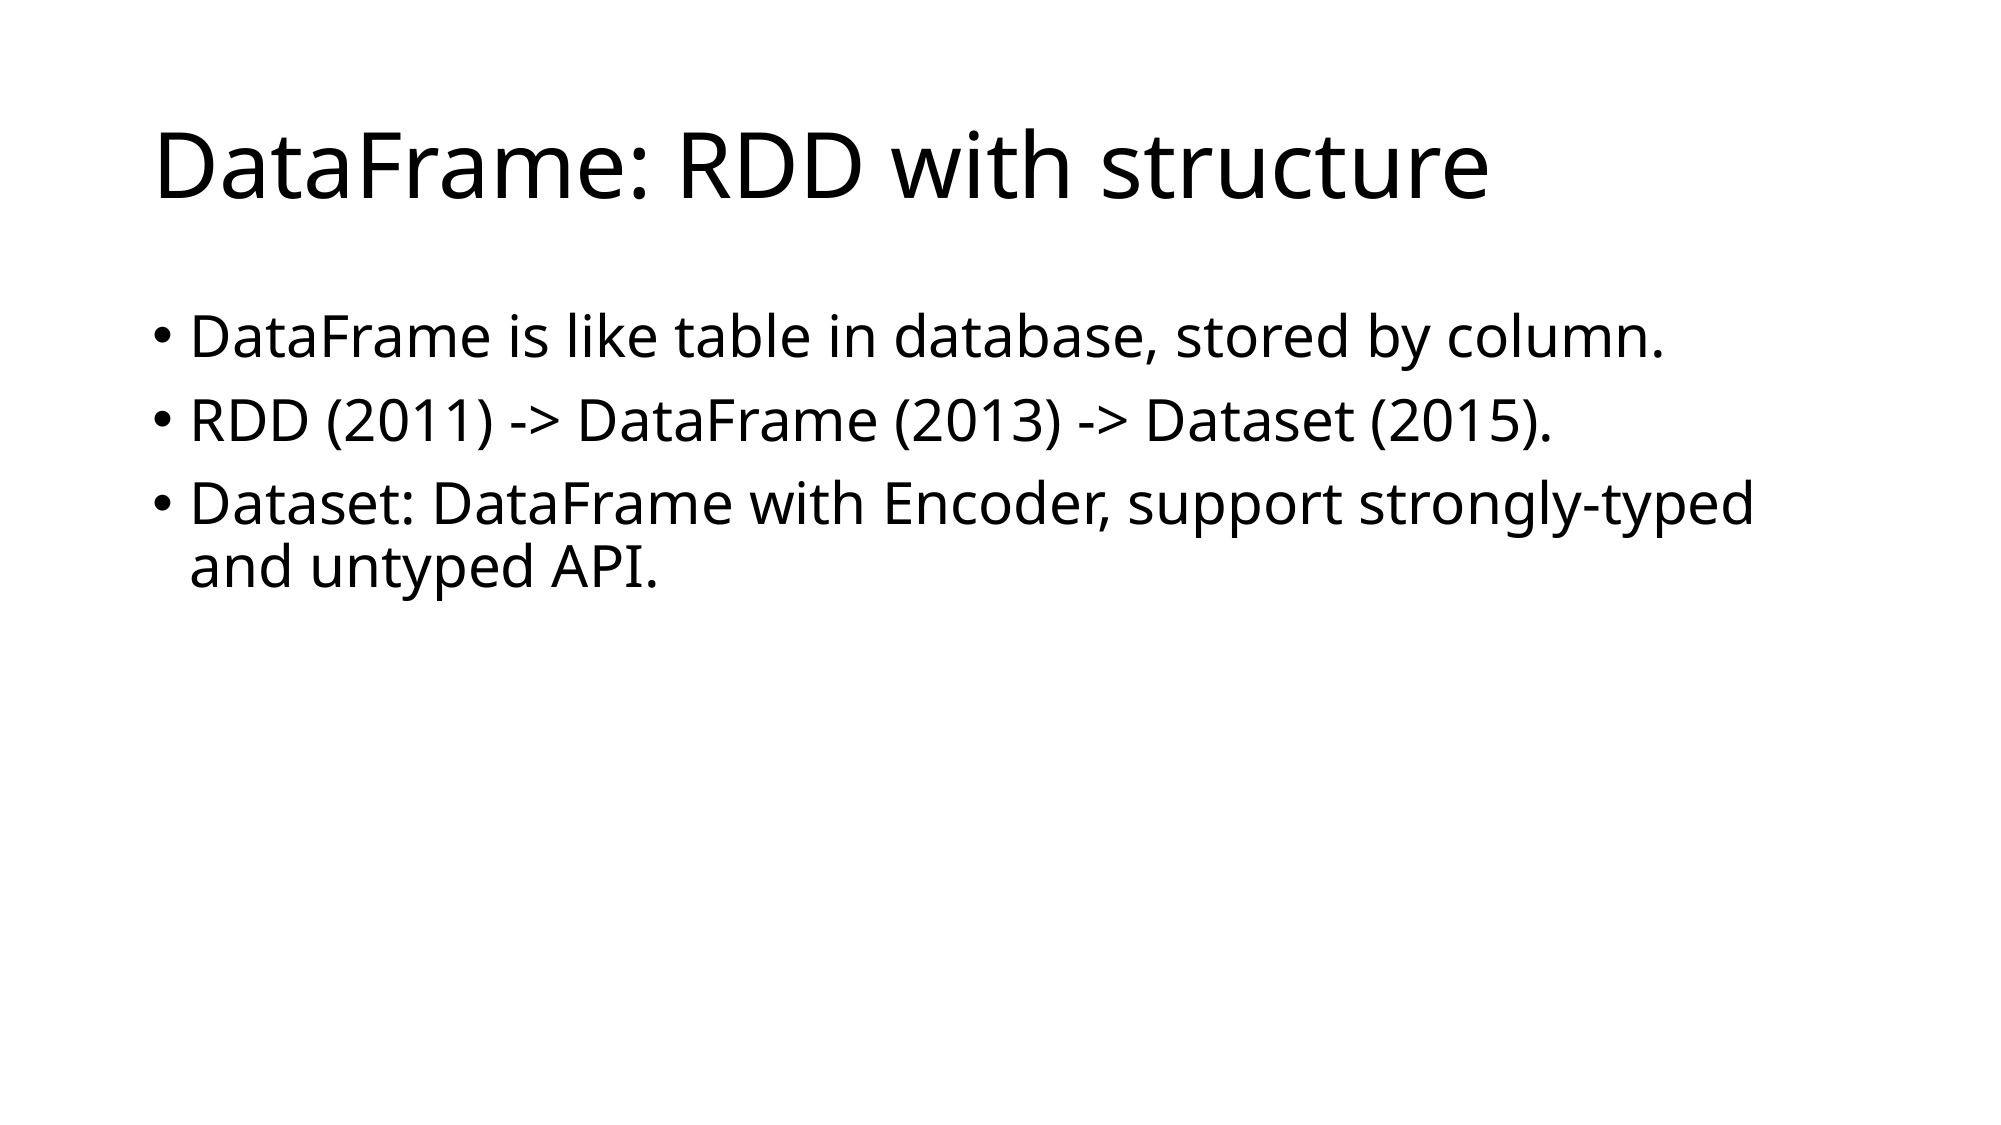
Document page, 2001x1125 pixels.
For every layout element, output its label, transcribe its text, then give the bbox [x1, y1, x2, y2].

list DataFrame is like table in database, stored by column. RDD (2011) -> DataFrame (2013) -> Dataset (2015). Dataset: DataFrame with Encoder, support strongly-typed and untyped API. [137, 299, 1863, 1014]
title DataFrame: RDD with structure [137, 59, 1863, 278]
